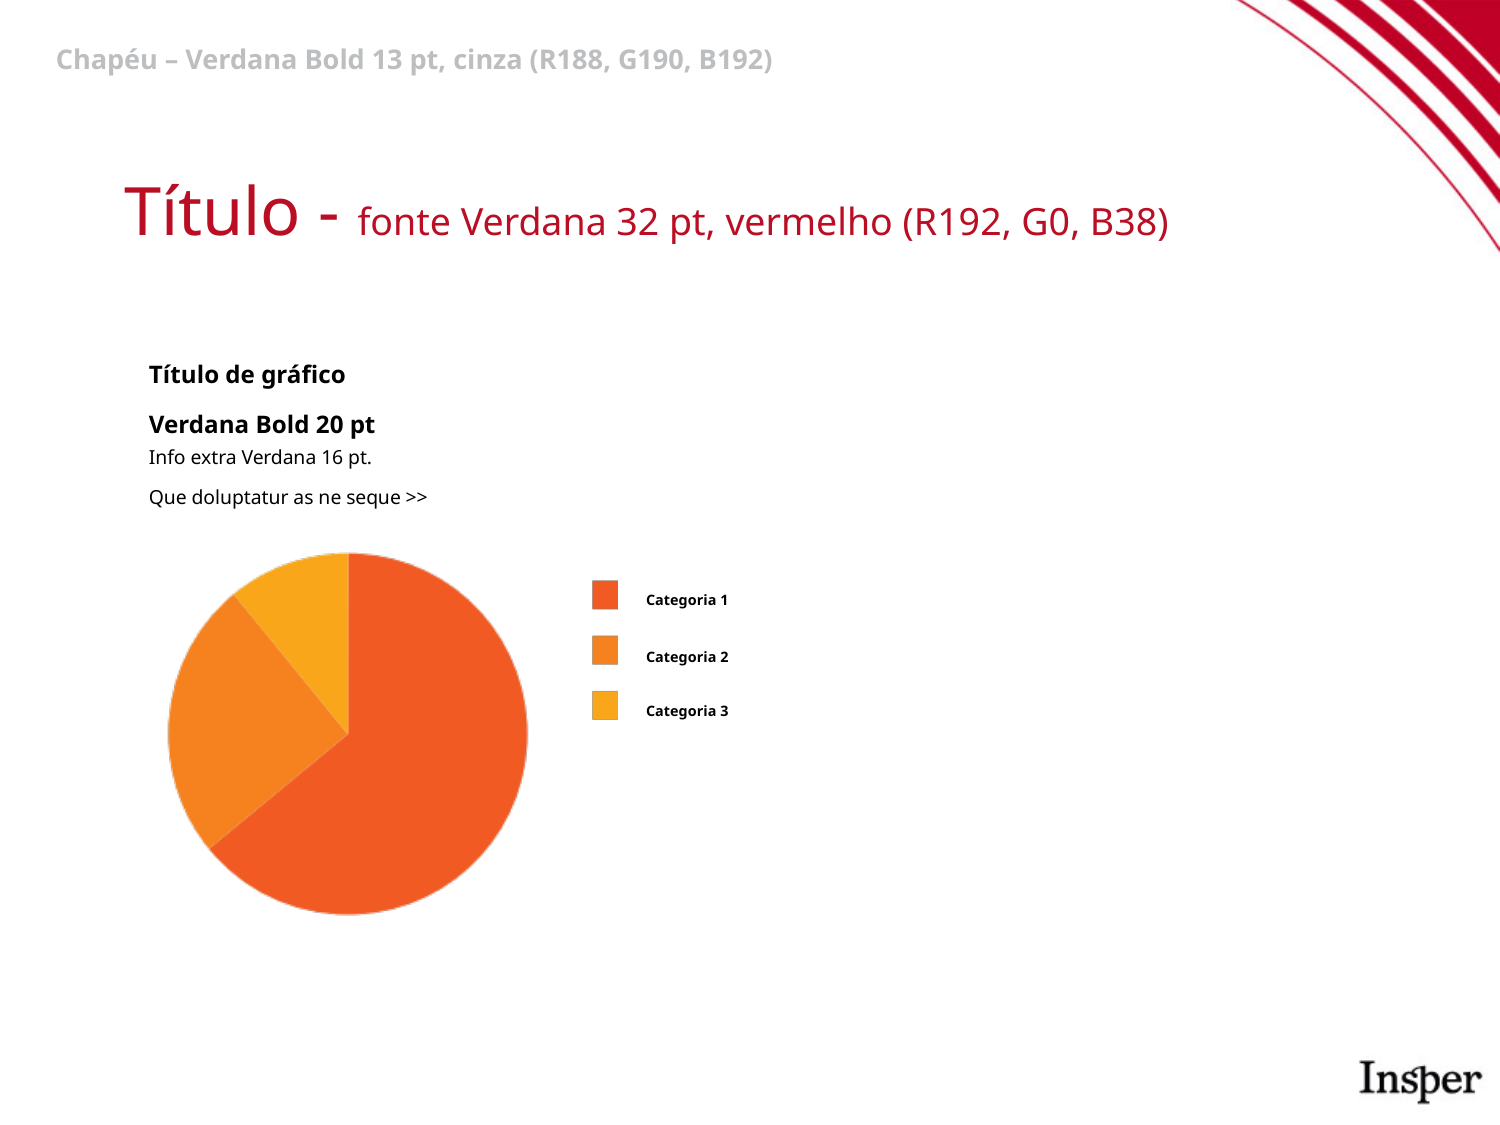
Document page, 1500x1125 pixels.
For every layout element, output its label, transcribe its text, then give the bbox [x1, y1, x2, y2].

text_box Título de gráfico Verdana Bold 20 pt [134, 347, 656, 417]
picture [0, 0, 1500, 1125]
text_box Chapéu – Verdana Bold 13 pt, cinza (R188, G190, B192) [40, 34, 1164, 115]
text_box Categoria 2 [631, 637, 744, 682]
text_box Categoria 3 [631, 691, 744, 737]
text_box Info extra Verdana 16 pt. Que doluptatur as ne seque >> [134, 433, 656, 524]
text_box Categoria 1 [631, 580, 744, 626]
text_box Título - fonte Verdana 32 pt, vermelho (R192, G0, B38) [109, 161, 1337, 257]
